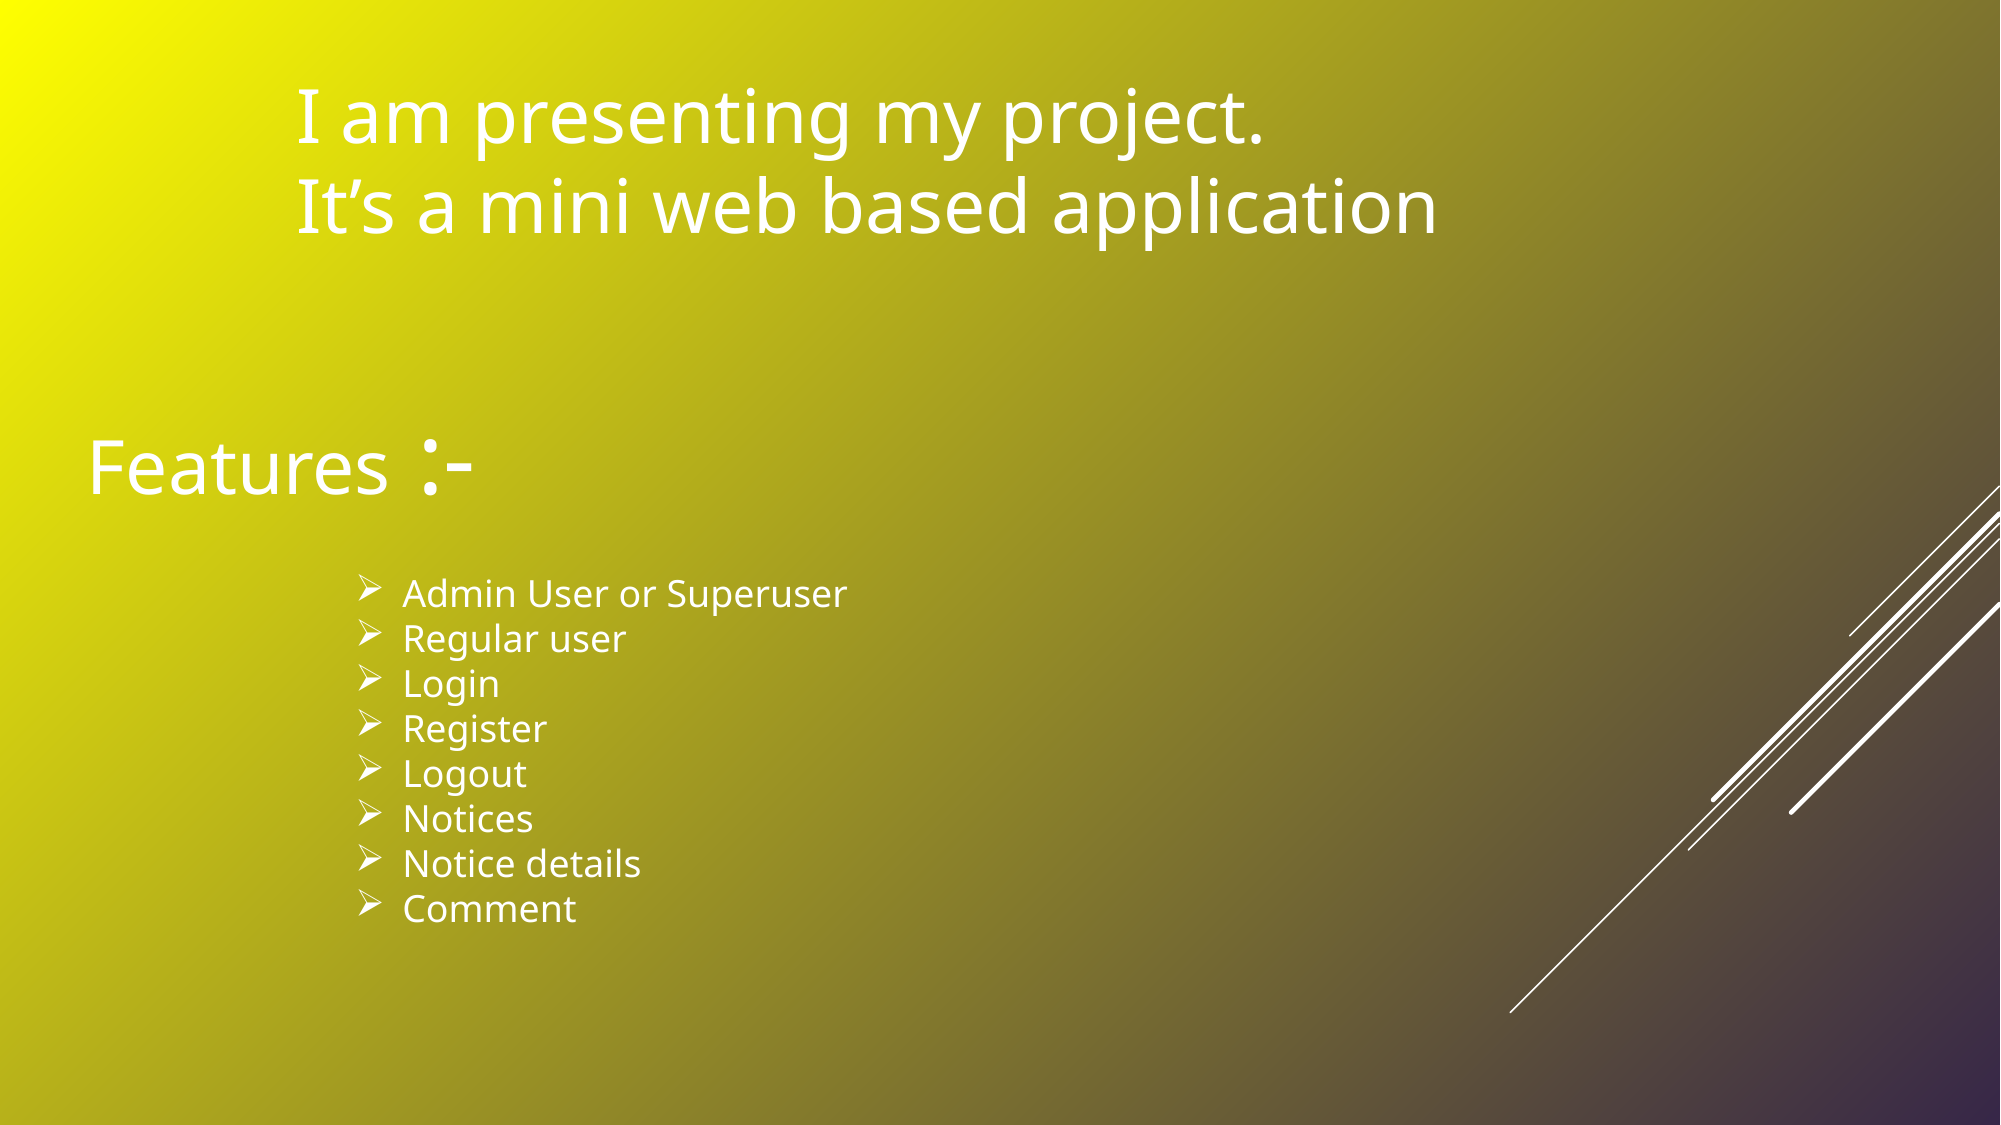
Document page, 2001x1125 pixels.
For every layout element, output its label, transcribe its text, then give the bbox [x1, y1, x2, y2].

text_box Features :- [72, 387, 491, 523]
title I am presenting my project. It’s a mini web based application [280, 34, 1681, 282]
text_box Admin User or Superuser Regular user Login Register Logout Notices Notice details Comment [340, 562, 1607, 938]
